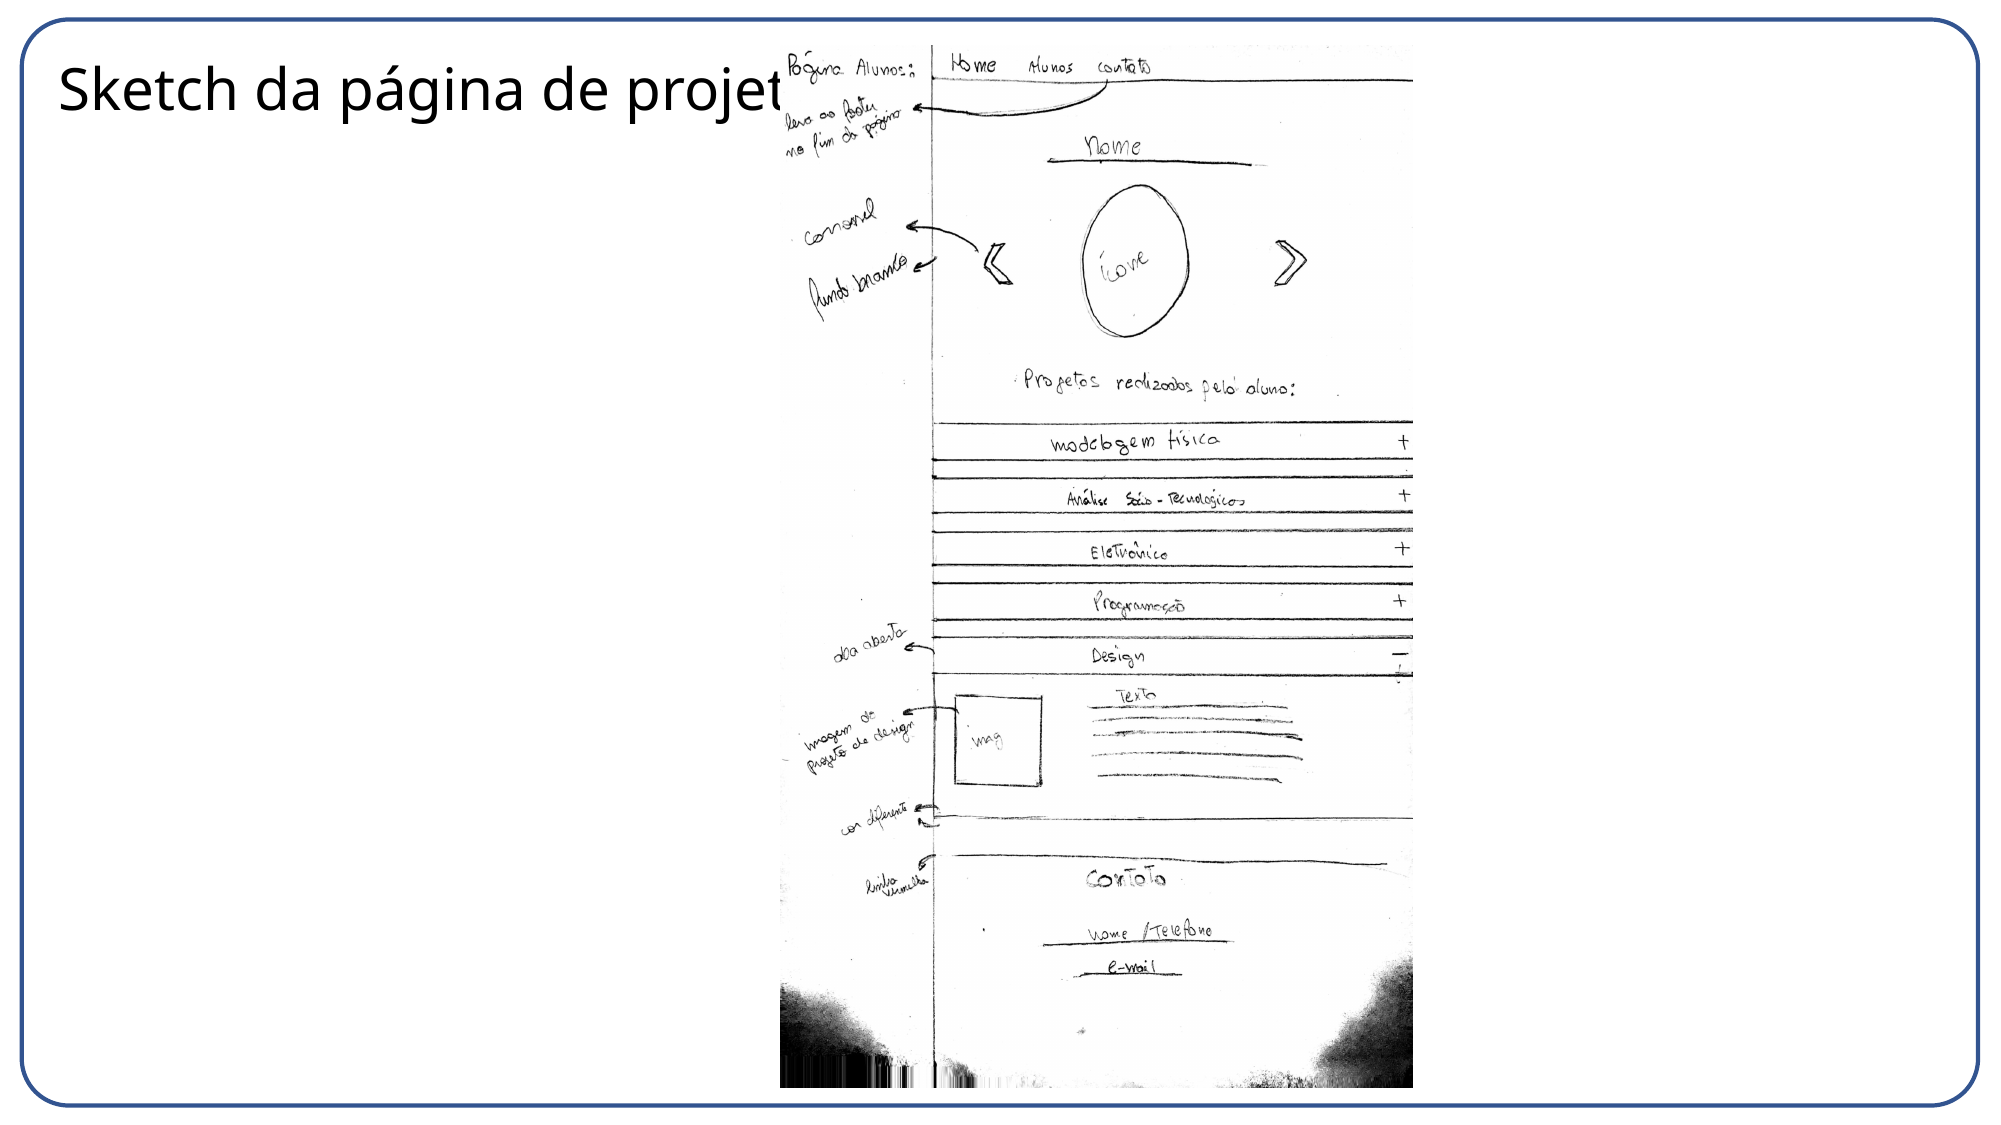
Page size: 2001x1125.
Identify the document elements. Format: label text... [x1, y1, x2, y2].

picture [780, 45, 1413, 1125]
title Sketch da página de projeto [43, 0, 1769, 201]
